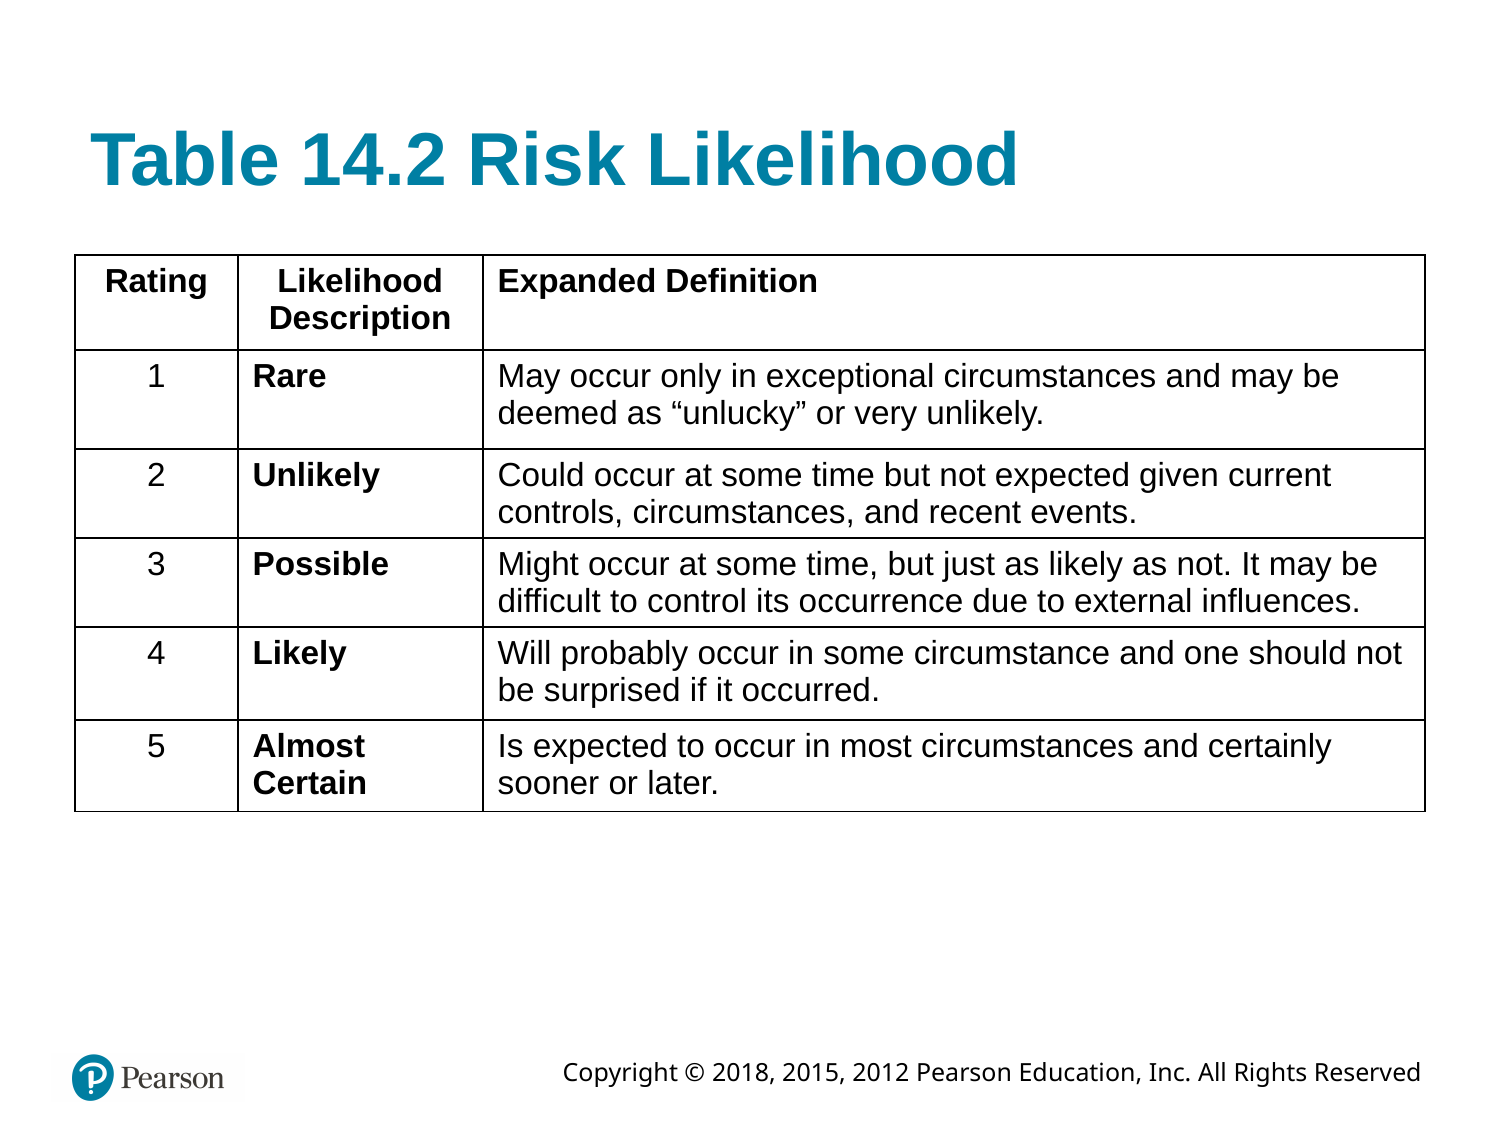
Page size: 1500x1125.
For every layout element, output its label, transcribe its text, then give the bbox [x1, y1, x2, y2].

table_cell 3 [76, 539, 237, 626]
table_cell Likely [239, 628, 482, 719]
table_cell Possible [239, 539, 482, 626]
table_cell Is expected to occur in most circumstances and certainly sooner or later. [484, 721, 1424, 811]
table_cell 1 [76, 351, 237, 448]
title Table 14.2 Risk Likelihood [75, 35, 1425, 216]
table_cell Will probably occur in some circumstance and one should not be surprised if it occurred. [484, 628, 1424, 719]
table_cell 4 [76, 628, 237, 719]
table_cell 2 [76, 450, 237, 537]
table_cell Rare [239, 351, 482, 448]
table_cell May occur only in exceptional circumstances and may be deemed as “unlucky” or very unlikely. [484, 351, 1424, 448]
table_cell 5 [76, 721, 237, 811]
table_cell Could occur at some time but not expected given current controls, circumstances, and recent events. [484, 450, 1424, 537]
picture [51, 1053, 245, 1102]
table_header Likelihood Description [239, 256, 482, 349]
table_cell Might occur at some time, but just as likely as not. It may be difficult to control its occurrence due to external influences. [484, 539, 1424, 626]
table_cell Unlikely [239, 450, 482, 537]
table_cell Almost Certain [239, 721, 482, 811]
table_header Expanded Definition [484, 256, 1424, 349]
table_header Rating [76, 256, 237, 349]
